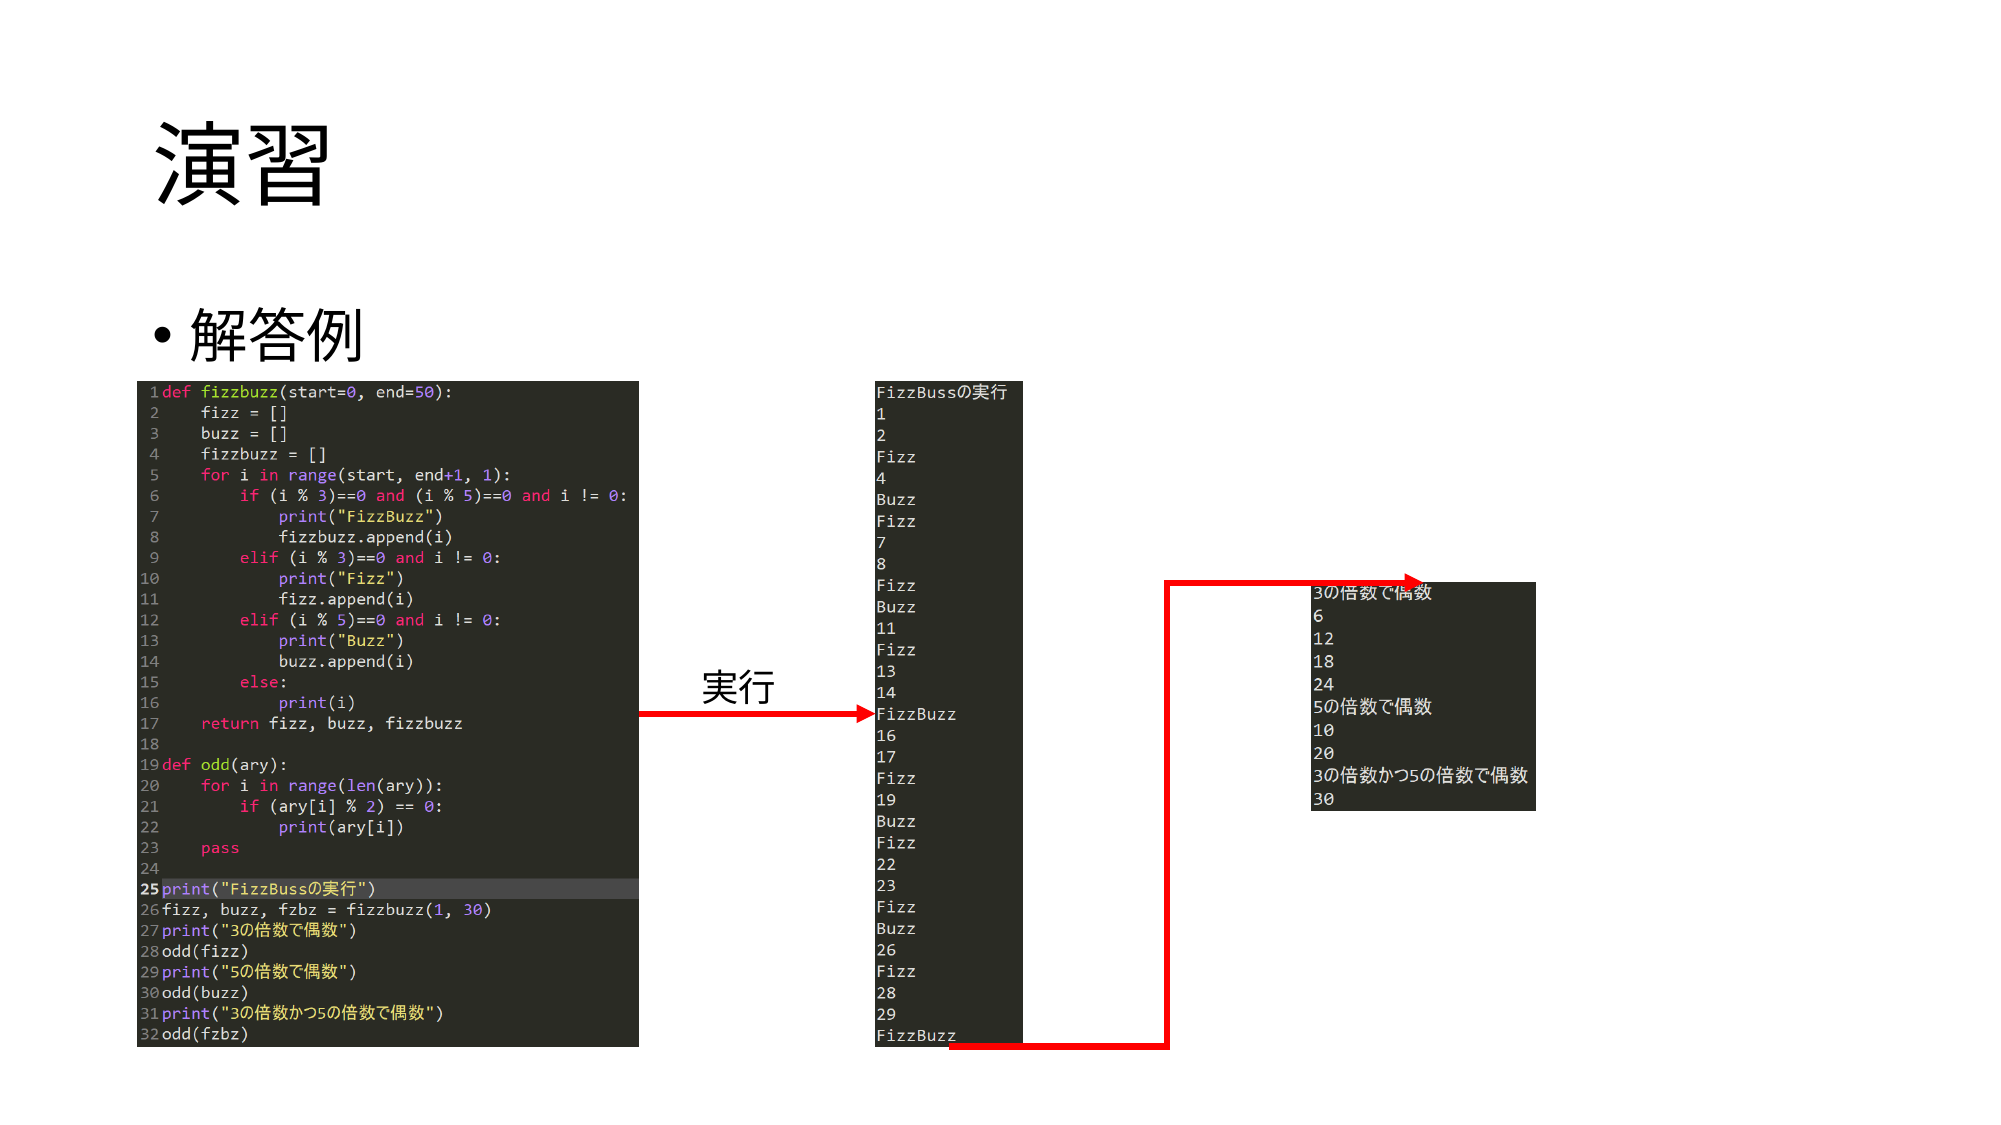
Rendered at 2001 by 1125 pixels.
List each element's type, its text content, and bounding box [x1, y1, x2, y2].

picture [137, 381, 639, 1047]
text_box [954, 577, 1419, 1052]
picture [875, 381, 1023, 1047]
text_box 実行 [686, 656, 792, 713]
picture [1419, 582, 1536, 811]
list 解答例 [137, 299, 1863, 1014]
title 演習 [137, 59, 1863, 278]
